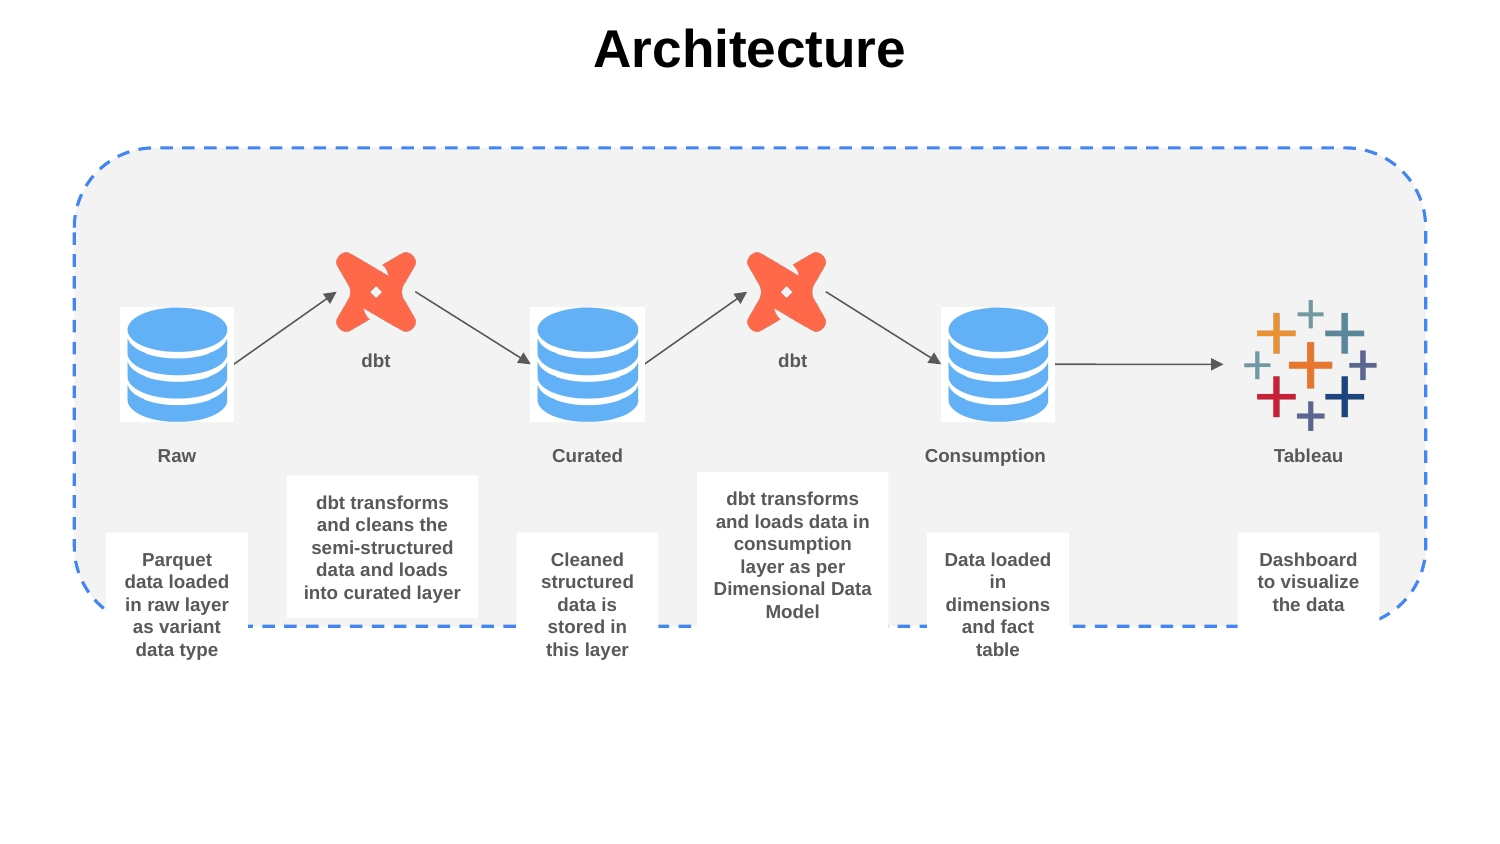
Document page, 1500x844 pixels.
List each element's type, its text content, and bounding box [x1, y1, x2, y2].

text_box Consumption [905, 432, 1066, 478]
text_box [825, 291, 942, 365]
text_box Tableau [1237, 454, 1380, 478]
text_box Curated [516, 432, 659, 478]
picture [336, 252, 416, 332]
picture [530, 307, 645, 422]
text_box dbt [721, 340, 864, 383]
picture [940, 307, 1055, 422]
picture [119, 307, 235, 422]
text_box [233, 291, 337, 365]
text_box Parquet data loaded in raw layer as variant data type [106, 532, 248, 676]
text_box Data loaded in dimensions and fact table [927, 532, 1069, 676]
text_box dbt [305, 340, 447, 383]
text_box dbt transforms and loads data in consumption layer as per Dimensional Data Model [697, 472, 889, 638]
picture [746, 252, 827, 332]
title Architecture [0, 0, 1500, 94]
text_box Dashboard to visualize the data [1237, 532, 1380, 631]
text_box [644, 291, 748, 365]
text_box [74, 147, 1426, 627]
picture [1223, 283, 1394, 446]
text_box Cleaned structured data is stored in this layer [516, 532, 659, 676]
text_box dbt transforms and cleans the semi-structured data and loads into curated layer [286, 475, 478, 618]
text_box Raw [106, 432, 248, 478]
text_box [415, 291, 531, 365]
